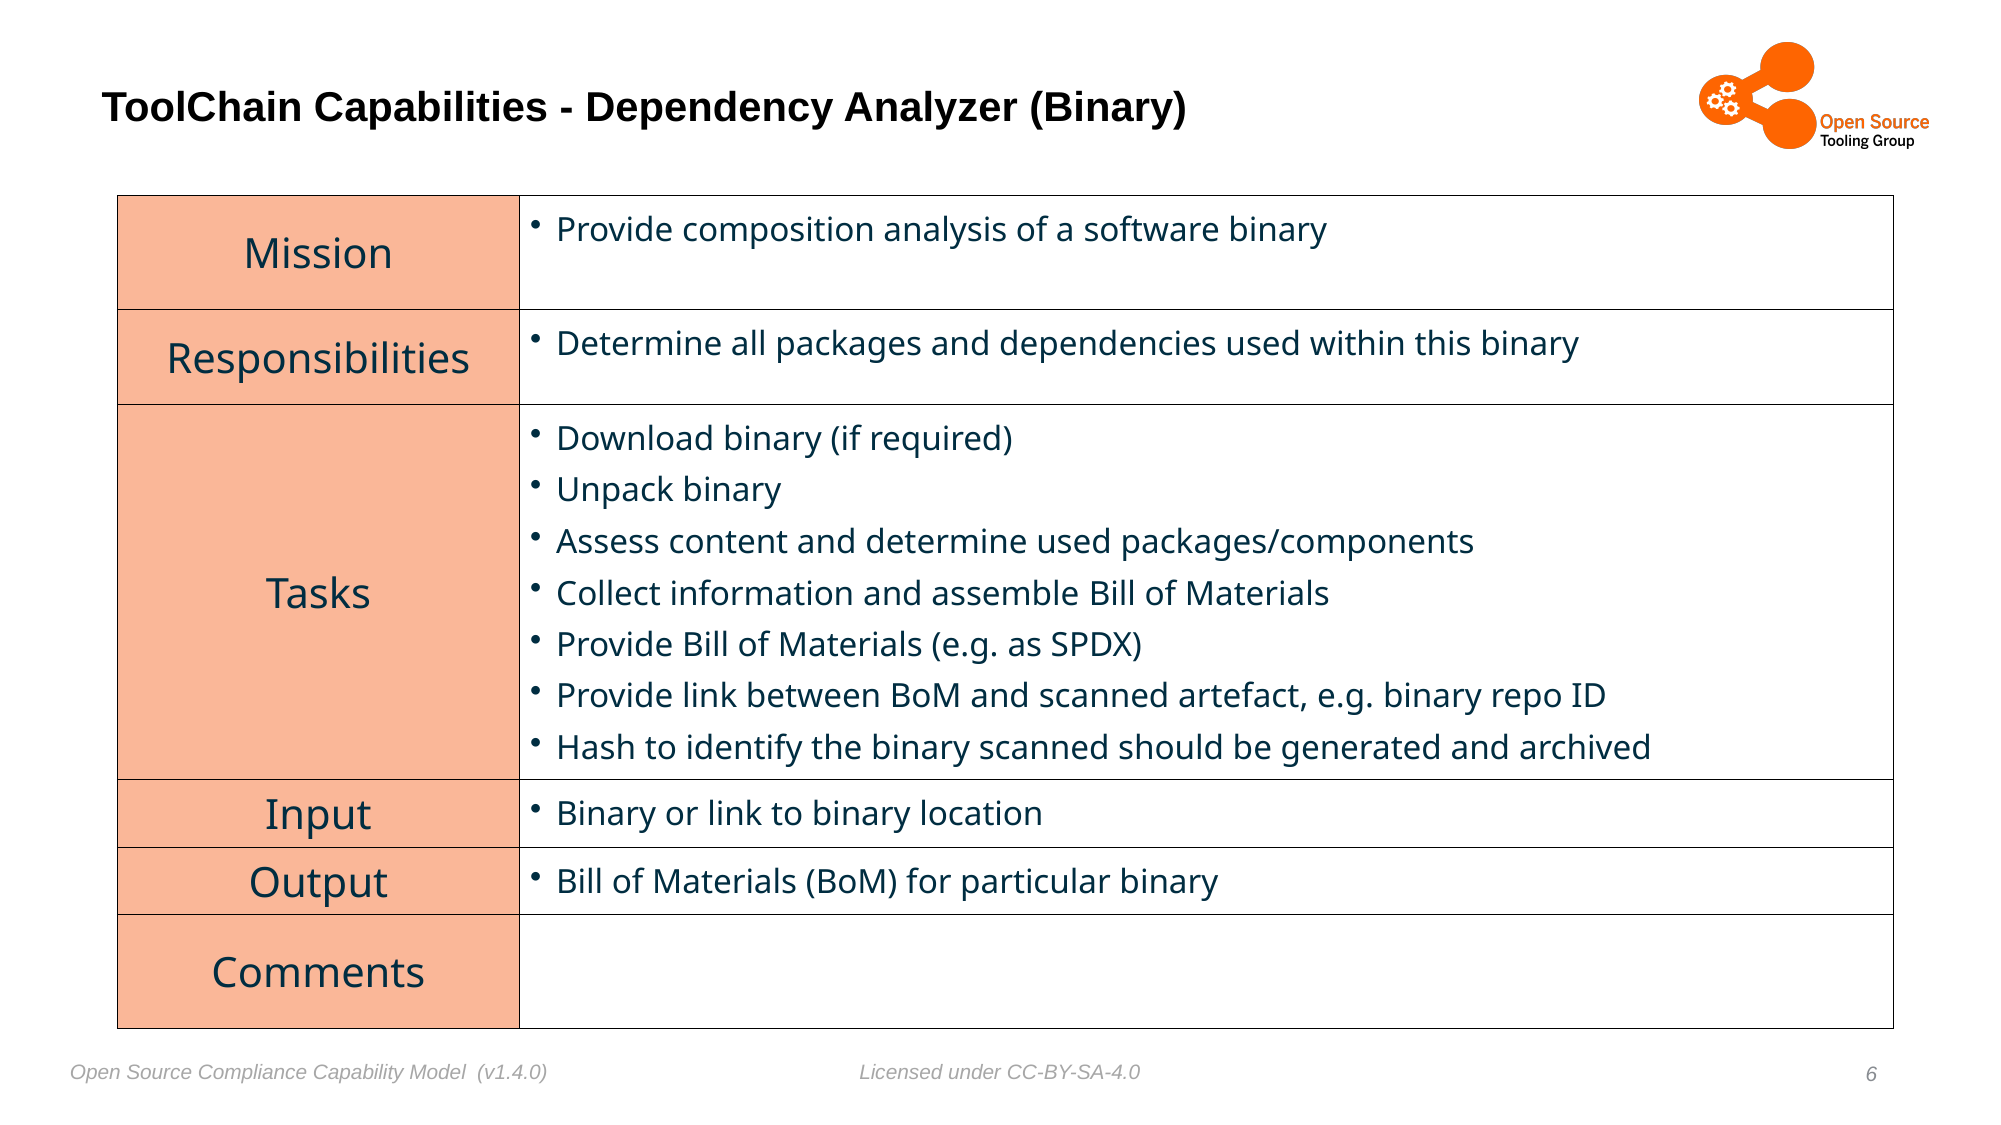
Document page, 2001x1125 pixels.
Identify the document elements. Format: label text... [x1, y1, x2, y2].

table_cell Tasks [118, 405, 519, 779]
title ToolChain Capabilities - Dependency Analyzer (Binary) [93, 58, 1707, 157]
picture [1699, 42, 1929, 149]
table_cell Comments [118, 915, 519, 1028]
table_cell Determine all packages and dependencies used within this binary [520, 310, 1893, 404]
table_cell Bill of Materials (BoM) for particular binary [520, 848, 1893, 914]
table_header Mission [118, 196, 519, 309]
table_cell Output [118, 848, 519, 914]
table_header Provide composition analysis of a software binary [520, 196, 1893, 309]
table_cell Input [118, 780, 519, 847]
table_cell Responsibilities [118, 310, 519, 404]
table_cell [520, 915, 1893, 1028]
table_cell Binary or link to binary location [520, 780, 1893, 847]
slide_number 6 [1855, 1053, 1886, 1092]
table_cell Download binary (if required) Unpack binary Assess content and determine used packages/components Collect information and assemble Bill of Materials Provide Bill of Materials (e.g. as SPDX) Provide link between BoM and scanned artefact, e.g. binary repo ID Hash to identify the binary scanned should be generated and archived [520, 405, 1893, 779]
